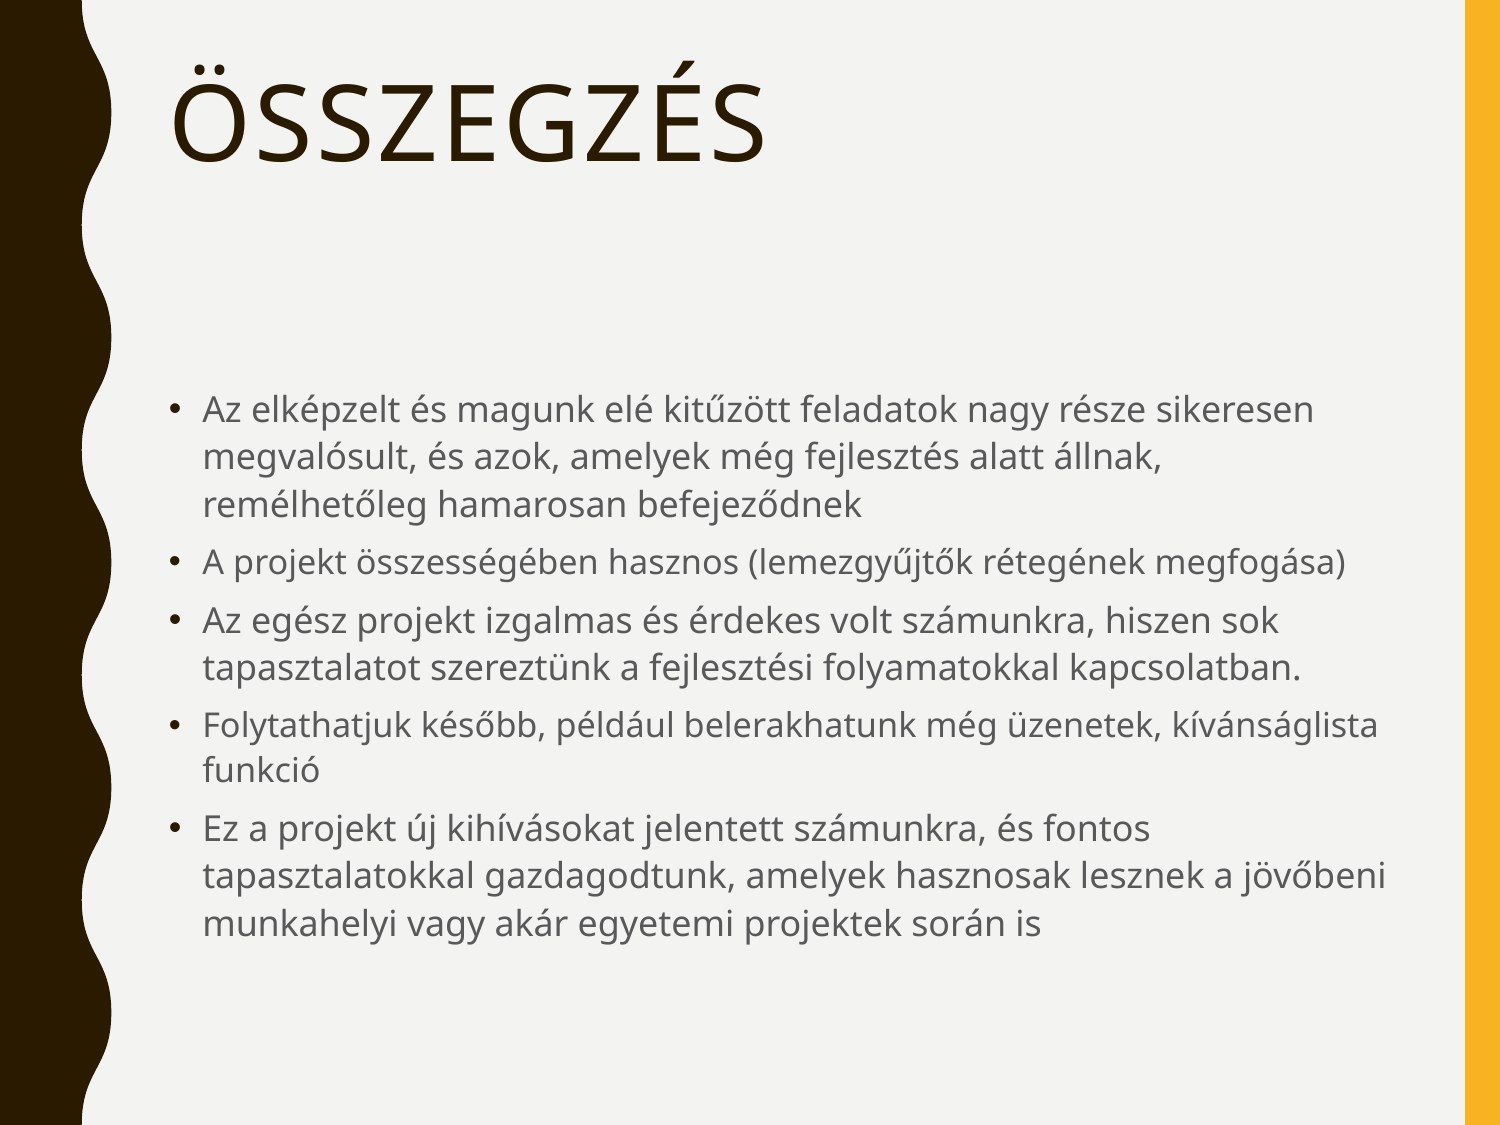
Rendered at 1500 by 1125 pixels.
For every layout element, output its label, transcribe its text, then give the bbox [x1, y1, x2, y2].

title Összegzés [154, 62, 1407, 308]
list Az elképzelt és magunk elé kitűzött feladatok nagy része sikeresen megvalósult, és azok, amelyek még fejlesztés alatt állnak, remélhetőleg hamarosan befejeződnek A projekt összességében hasznos (lemezgyűjtők rétegének megfogása) Az egész projekt izgalmas és érdekes volt számunkra, hiszen sok tapasztalatot szereztünk a fejlesztési folyamatokkal kapcsolatban. Folytathatjuk később, például belerakhatunk még üzenetek, kívánságlista funkció Ez a projekt új kihívásokat jelentett számunkra, és fontos tapasztalatokkal gazdagodtunk, amelyek hasznosak lesznek a jövőbeni munkahelyi vagy akár egyetemi projektek során is [154, 375, 1407, 965]
